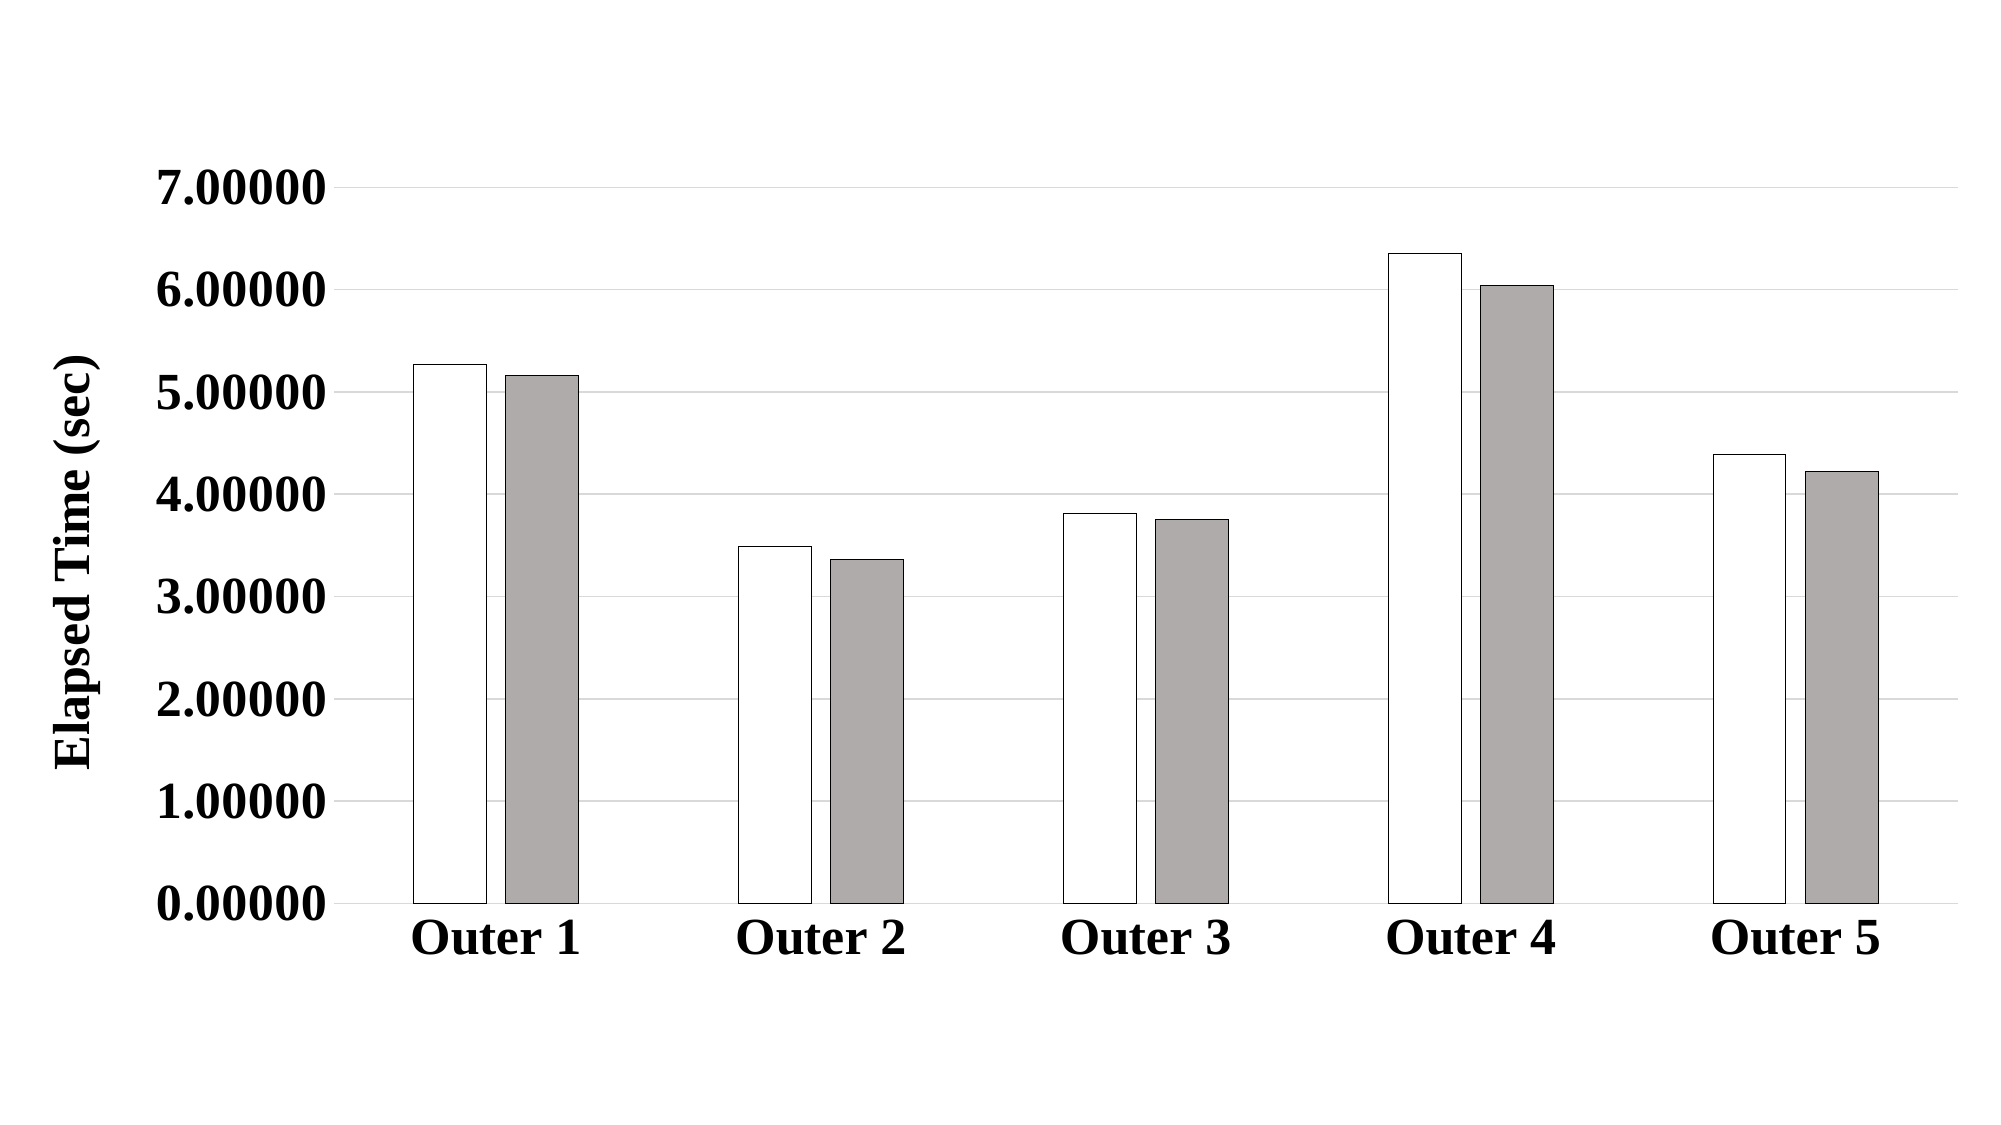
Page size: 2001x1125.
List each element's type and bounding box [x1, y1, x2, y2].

chart [1, 142, 1999, 983]
